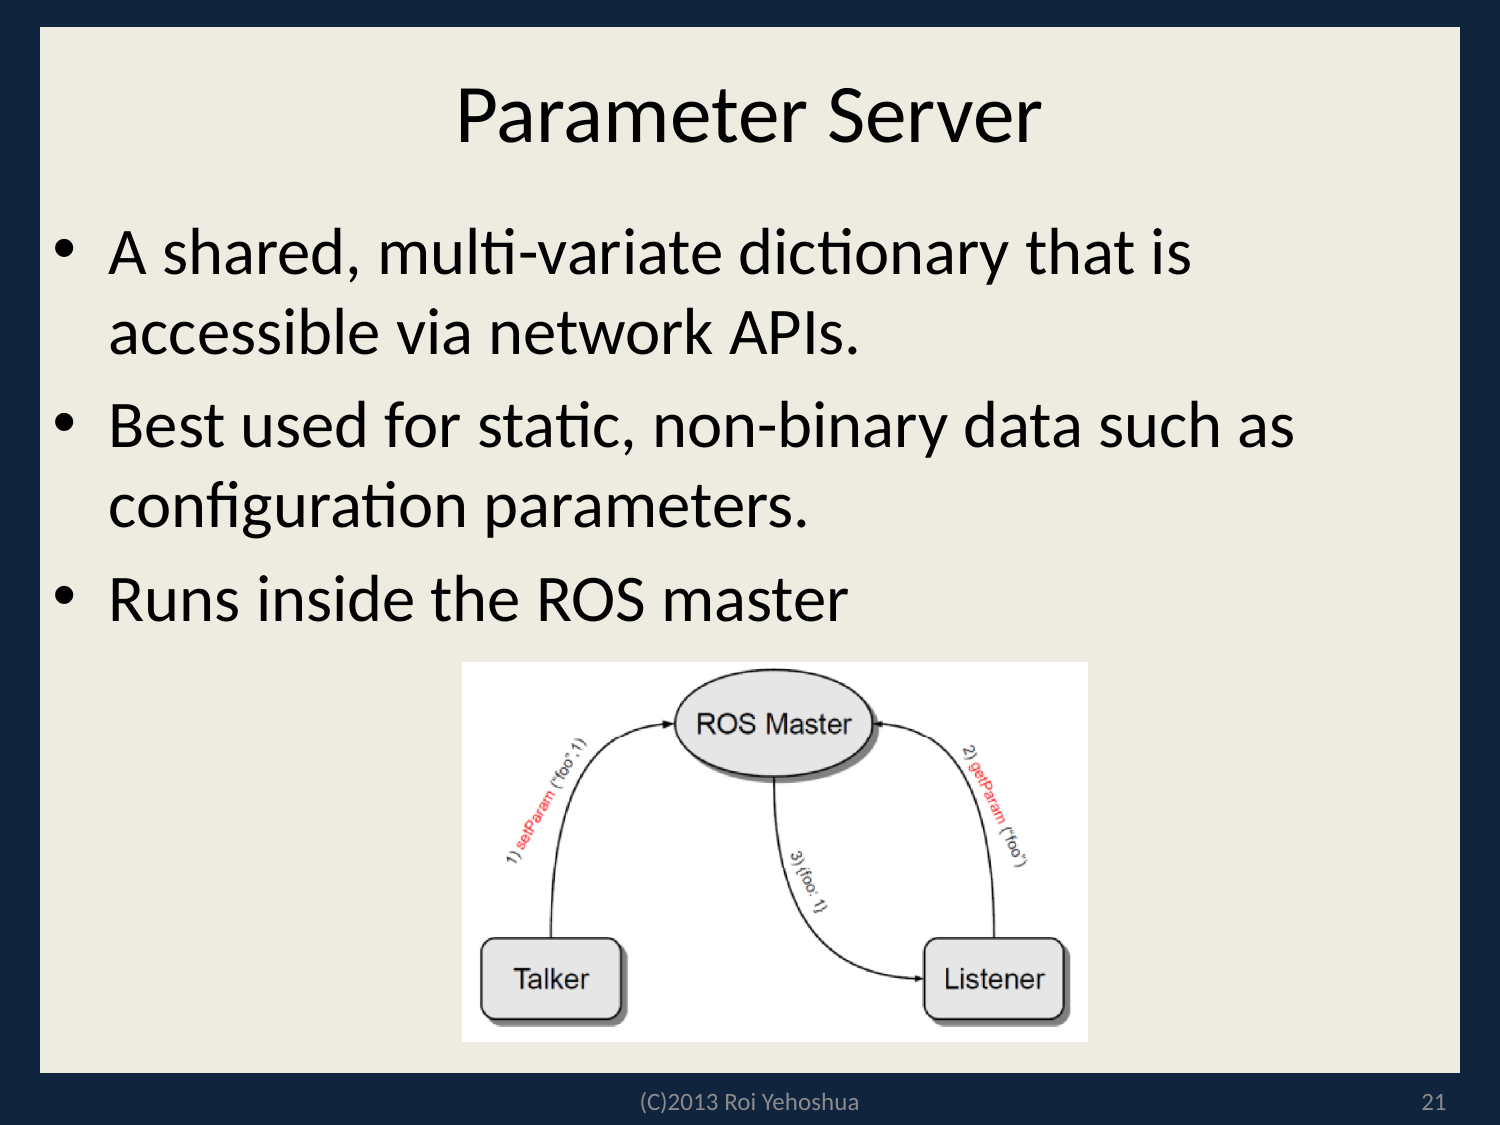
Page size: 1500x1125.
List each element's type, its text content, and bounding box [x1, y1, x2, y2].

picture [462, 662, 1088, 1042]
title Parameter Server [37, 31, 1463, 188]
slide_number 21 [1111, 1074, 1462, 1125]
list A shared, multi-variate dictionary that is accessible via network APIs. Best used for static, non-binary data such as configuration parameters. Runs inside the ROS master [37, 200, 1463, 1080]
footer (C)2013 Roi Yehoshua [512, 1074, 988, 1125]
